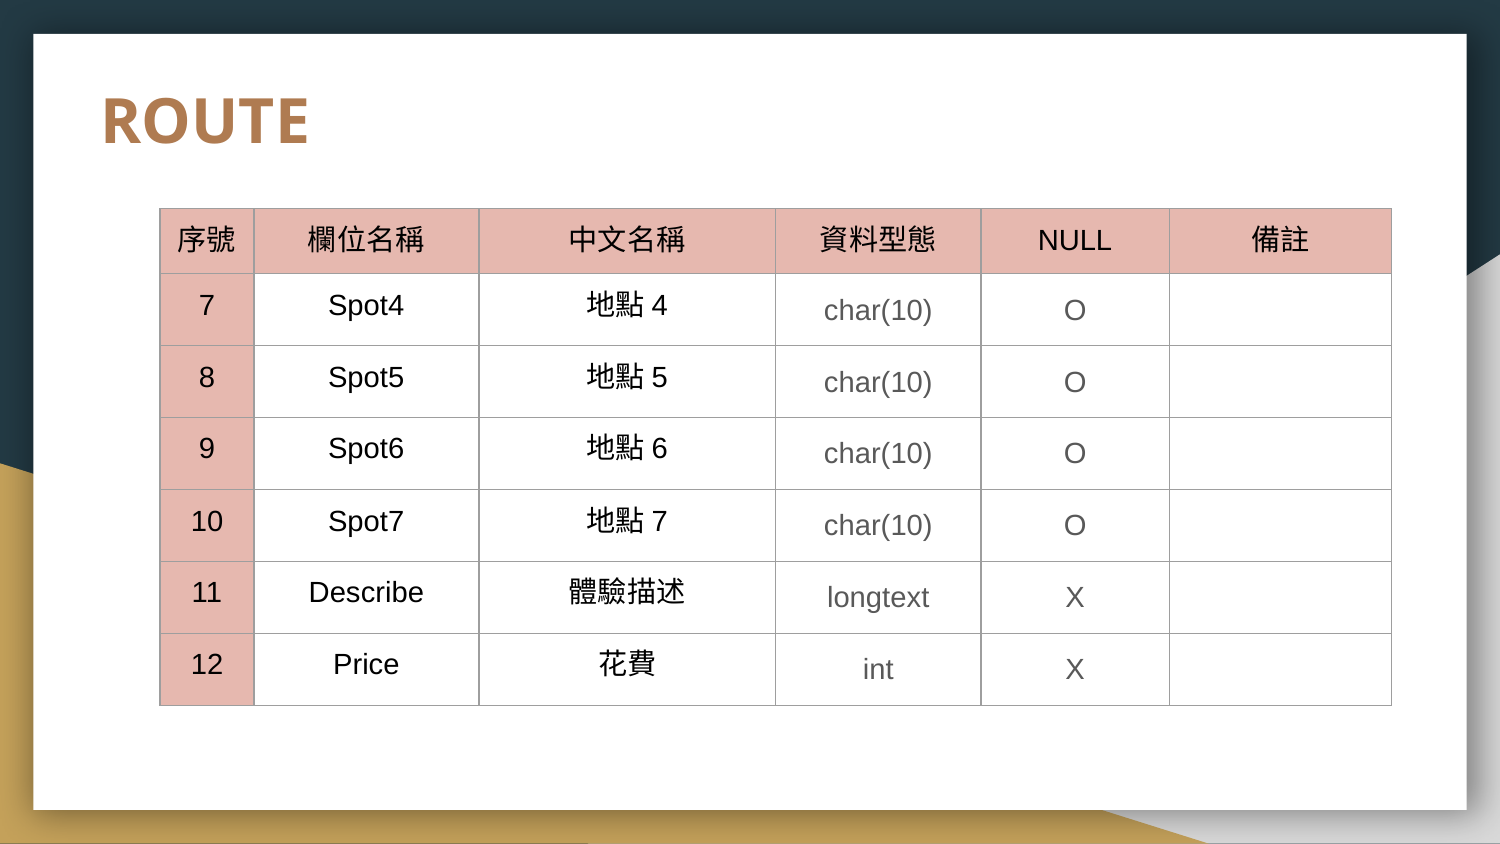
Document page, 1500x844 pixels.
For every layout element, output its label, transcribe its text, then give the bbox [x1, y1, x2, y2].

table_header 中文名稱 [480, 209, 775, 273]
table_cell char(10) [776, 490, 980, 561]
table_cell Spot7 [255, 490, 478, 561]
table_cell 地點5 [480, 346, 775, 417]
table_cell 10 [161, 490, 253, 561]
table_header 序號 [161, 209, 253, 273]
table_cell 花費 [480, 634, 775, 705]
table_cell X [982, 634, 1169, 705]
table_cell 地點6 [480, 418, 775, 489]
table_cell 8 [161, 346, 253, 417]
table_cell Describe [255, 562, 478, 633]
table_cell Spot5 [255, 346, 478, 417]
table_cell char(10) [776, 418, 980, 489]
table_cell char(10) [776, 346, 980, 417]
table_cell O [982, 274, 1169, 345]
table_cell longtext [776, 562, 980, 633]
table_cell Price [255, 634, 478, 705]
table_cell [1170, 634, 1391, 705]
table_cell 11 [161, 562, 253, 633]
table_header NULL [982, 209, 1169, 273]
table_cell char(10) [776, 274, 980, 345]
table_cell 地點4 [480, 274, 775, 345]
table_cell [1170, 490, 1391, 561]
table_cell [1170, 274, 1391, 345]
title ROUTE [85, 62, 1317, 219]
table_cell 9 [161, 418, 253, 489]
table_cell 體驗描述 [480, 562, 775, 633]
table_cell O [982, 418, 1169, 489]
table_cell X [982, 562, 1169, 633]
table_cell 12 [161, 634, 253, 705]
table_cell Spot4 [255, 274, 478, 345]
table_cell [1170, 562, 1391, 633]
table_header 資料型態 [776, 209, 980, 273]
table_cell int [776, 634, 980, 705]
table_cell [1170, 346, 1391, 417]
table_cell Spot6 [255, 418, 478, 489]
table_cell 7 [161, 274, 253, 345]
table_cell O [982, 490, 1169, 561]
table_cell 地點7 [480, 490, 775, 561]
table_cell [1170, 418, 1391, 489]
table_header 備註 [1170, 209, 1391, 273]
table_cell O [982, 346, 1169, 417]
table_header 欄位名稱 [255, 209, 478, 273]
